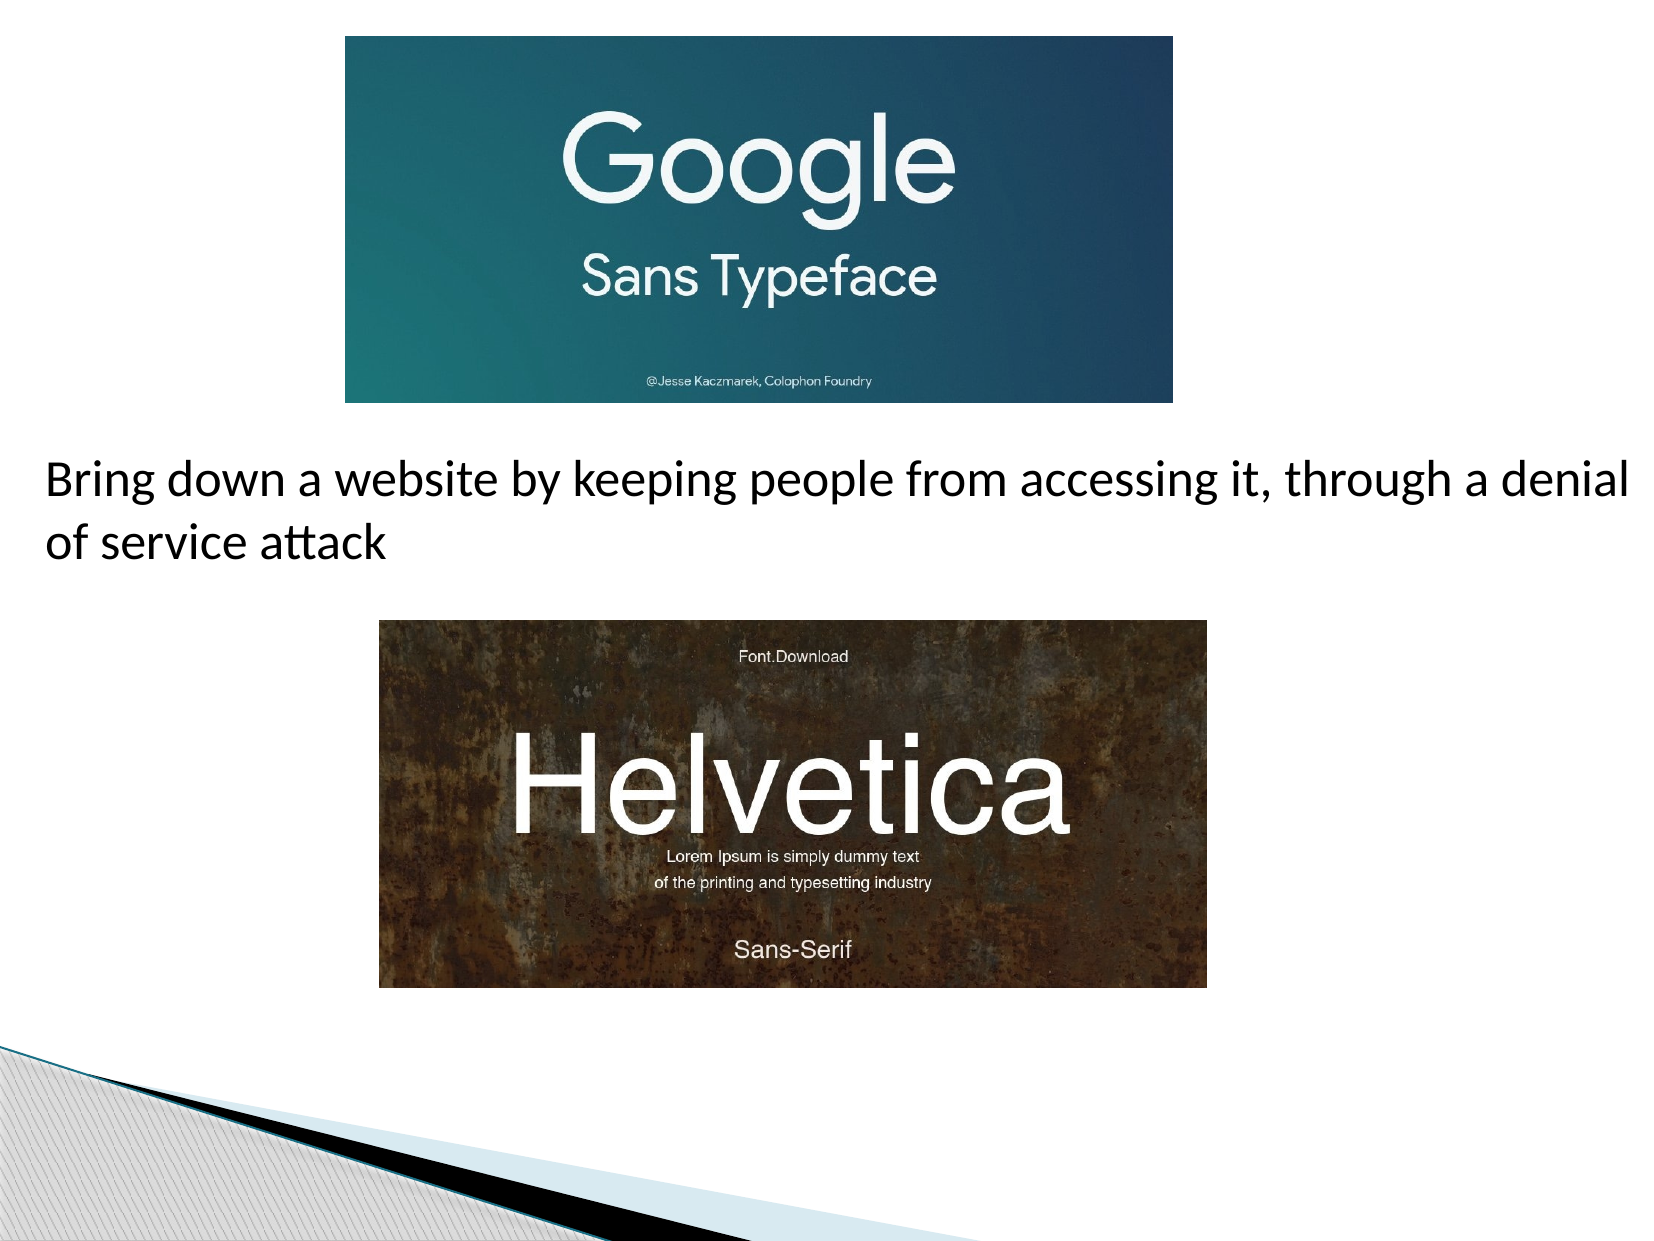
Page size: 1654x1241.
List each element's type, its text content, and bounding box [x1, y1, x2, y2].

picture [379, 620, 1207, 988]
picture [345, 35, 1173, 403]
text_box Bring down a website by keeping people from accessing it, through a denial of service attack [30, 437, 1654, 577]
